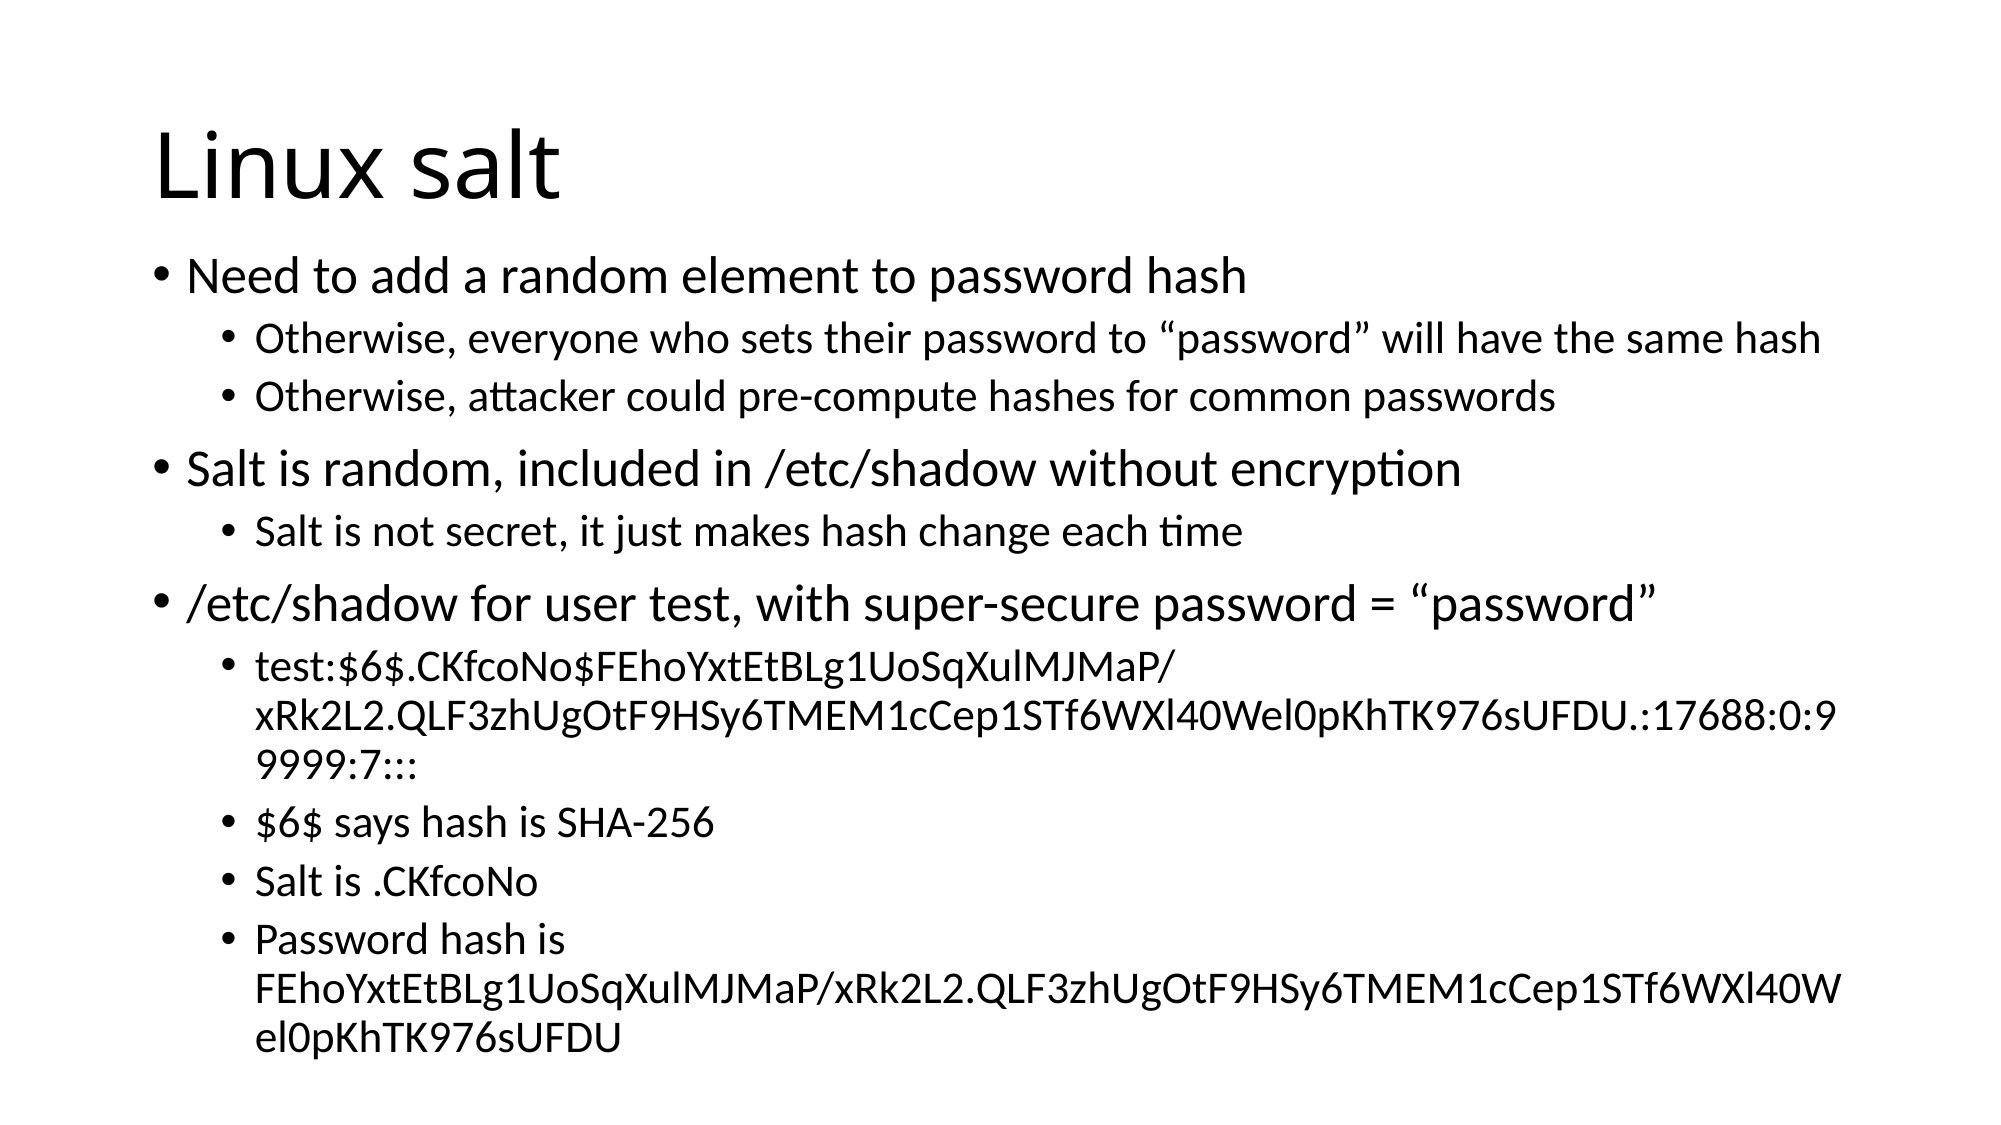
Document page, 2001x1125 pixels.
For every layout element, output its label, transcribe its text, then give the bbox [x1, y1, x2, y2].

list Need to add a random element to password hash Otherwise, everyone who sets their password to “password” will have the same hash Otherwise, attacker could pre-compute hashes for common passwords Salt is random, included in /etc/shadow without encryption Salt is not secret, it just makes hash change each time /etc/shadow for user test, with super-secure password = “password” test:$6$.CKfcoNo$FEhoYxtEtBLg1UoSqXulMJMaP/xRk2L2.QLF3zhUgOtF9HSy6TMEM1cCep1STf6WXl40Wel0pKhTK976sUFDU.:17688:0:99999:7::: $6$ says hash is SHA-256 Salt is .CKfcoNo Password hash is FEhoYxtEtBLg1UoSqXulMJMaP/xRk2L2.QLF3zhUgOtF9HSy6TMEM1cCep1STf6WXl40Wel0pKhTK976sUFDU [137, 239, 1863, 1082]
title Linux salt [137, 59, 1863, 239]
